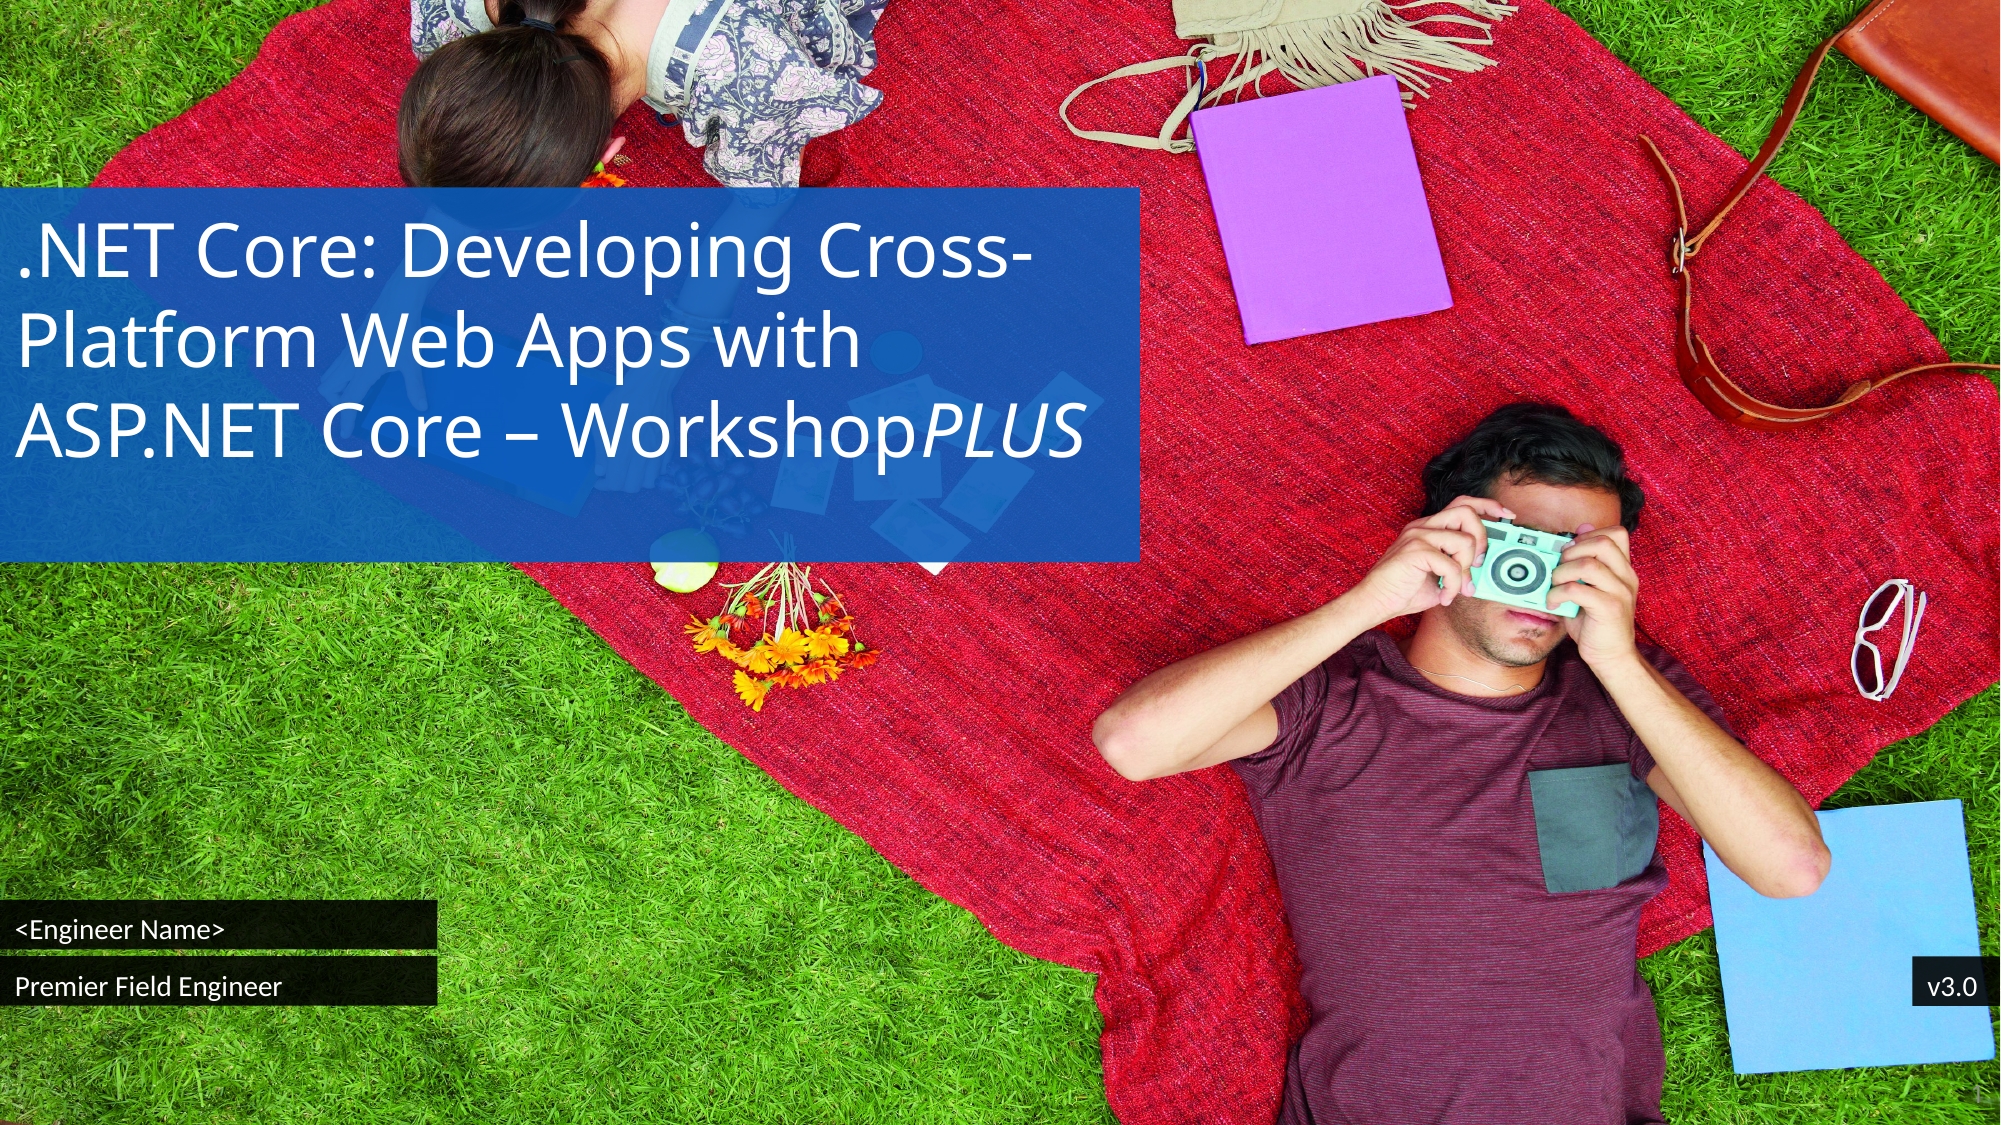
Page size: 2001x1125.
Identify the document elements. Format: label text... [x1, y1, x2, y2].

list .NET Core: Developing Cross-Platform Web Apps with ASP.NET Core – WorkshopPLUS [0, 187, 1140, 563]
picture [0, 0, 2001, 1125]
slide_number 1 [1533, 1065, 2000, 1125]
text_box Premier Field Engineer [0, 956, 438, 1006]
text_box <Engineer Name> [0, 899, 438, 950]
text_box v3.0 [1912, 956, 2000, 1006]
